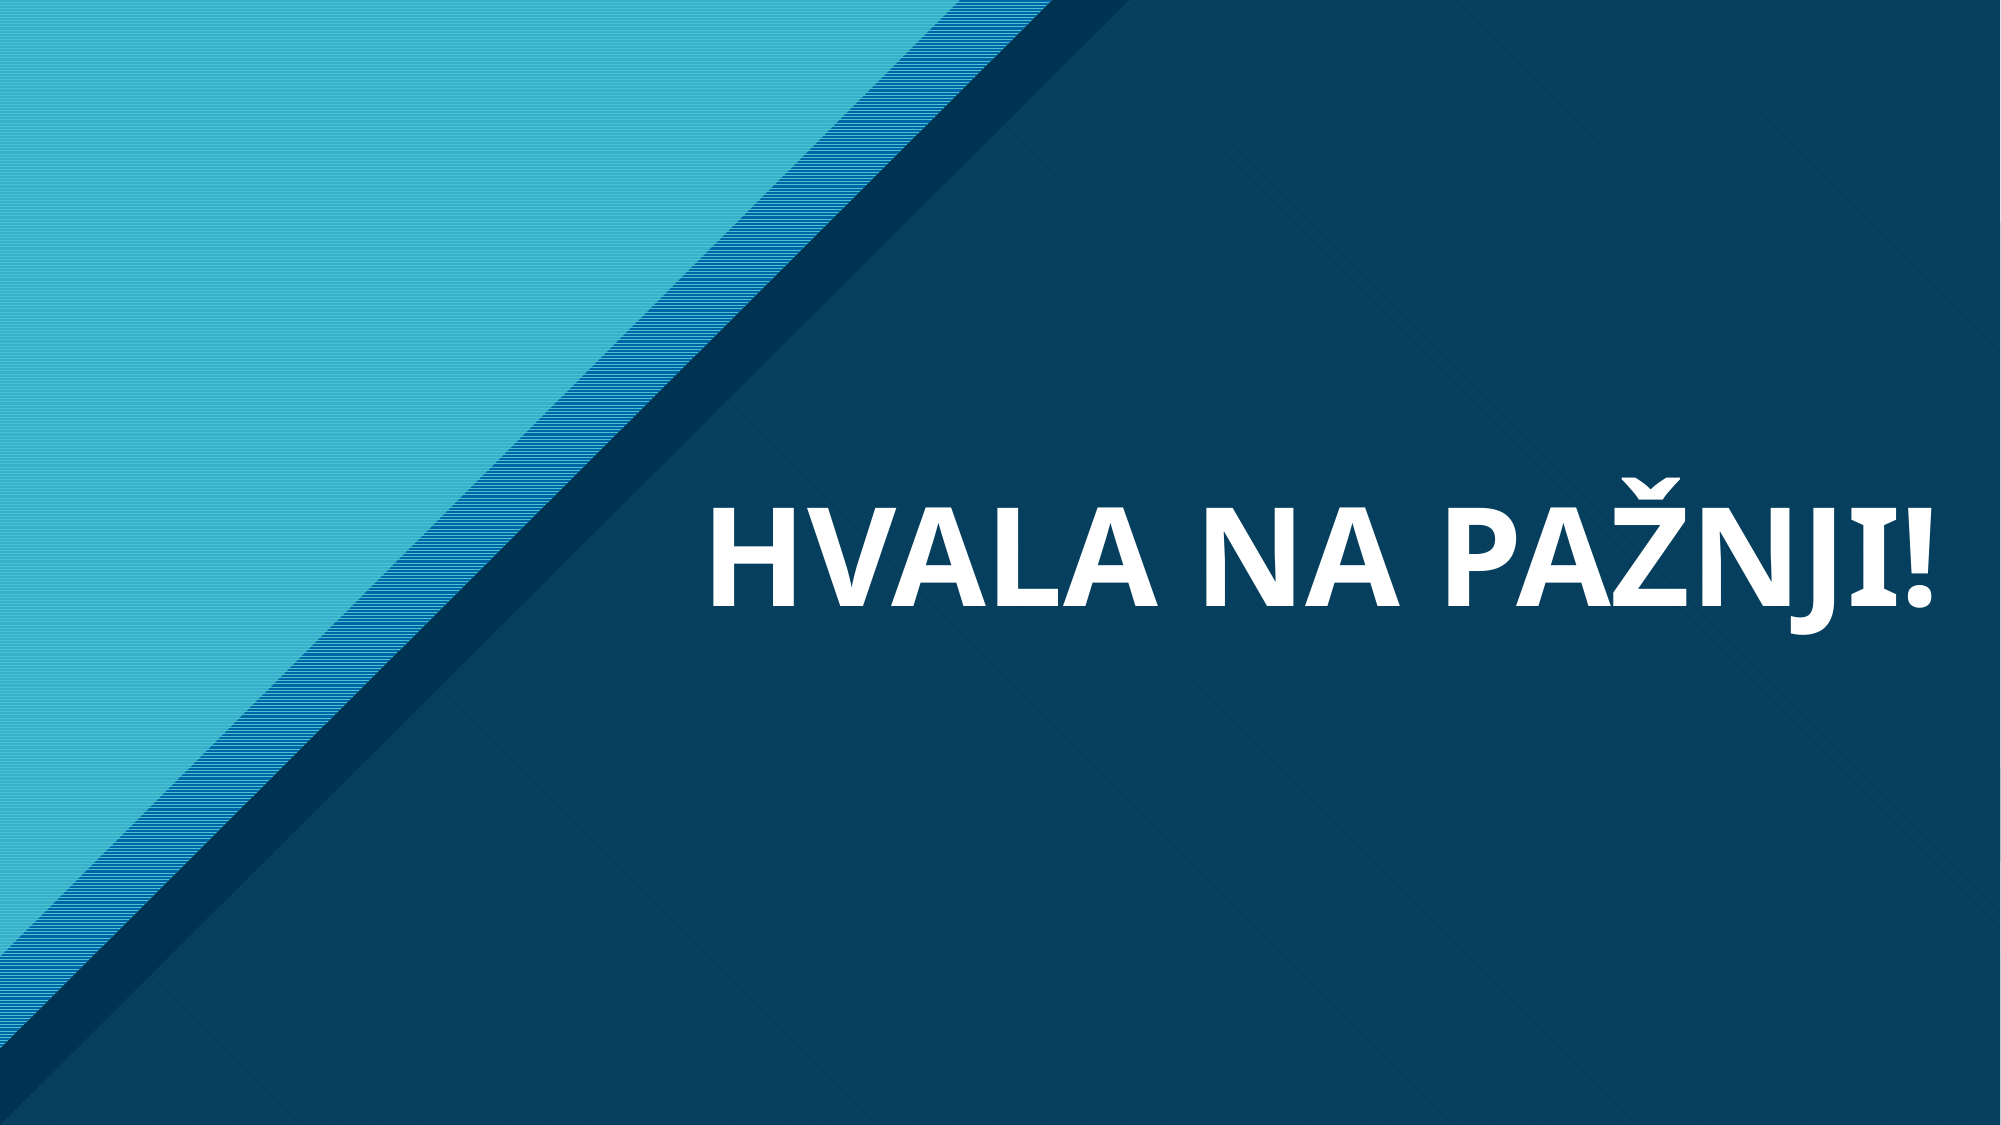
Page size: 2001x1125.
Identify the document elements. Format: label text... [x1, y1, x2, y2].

title HVALA NA PAŽNJI! [642, 460, 2000, 665]
